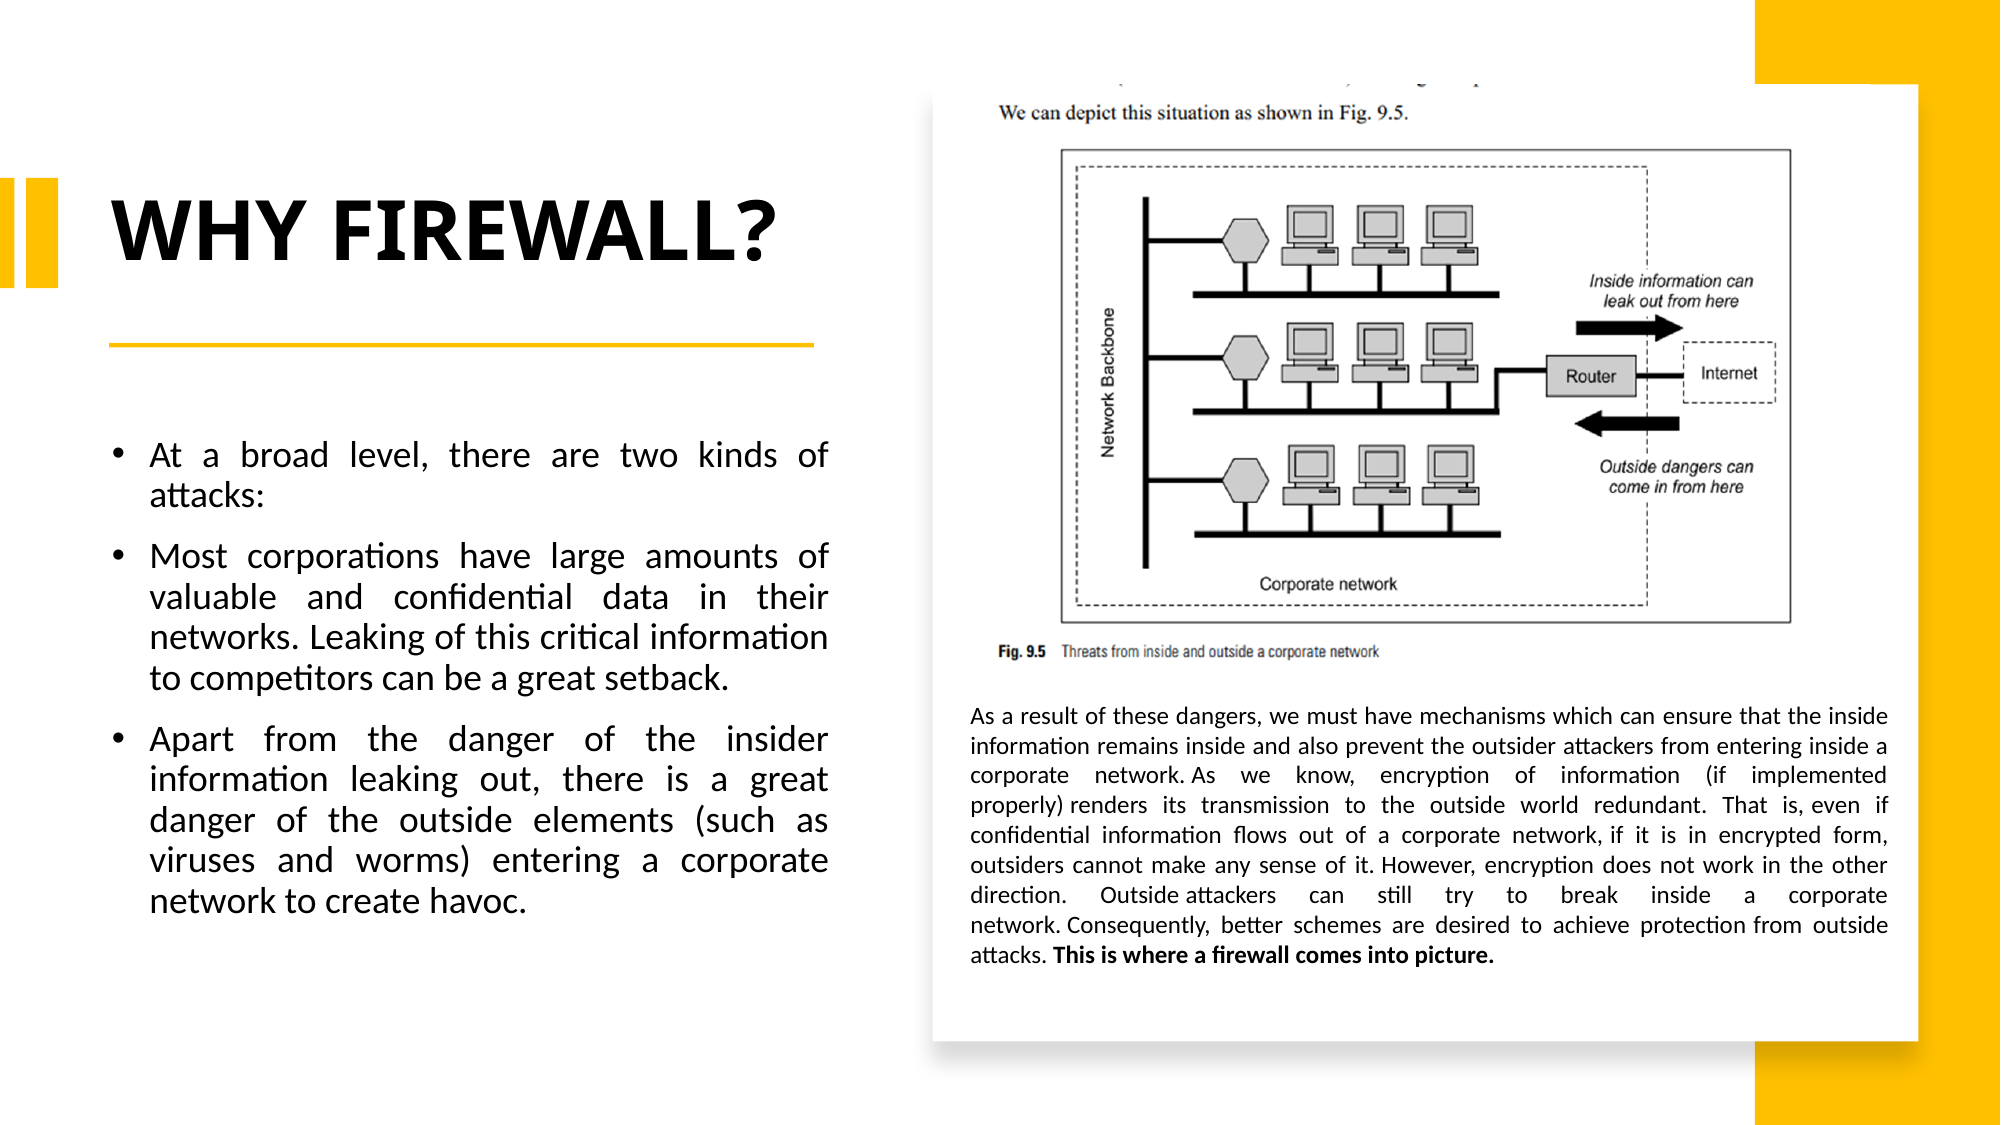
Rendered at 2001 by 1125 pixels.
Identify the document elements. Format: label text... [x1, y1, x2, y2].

list At a broad level, there are two kinds of attacks: Most corporations have large amounts of valuable and confidential data in their networks. Leaking of this critical information to competitors can be a great setback. Apart from the danger of the insider information leaking out, there is a great danger of the outside elements (such as viruses and worms) entering a corporate network to create havoc. [96, 382, 845, 1036]
title WHY FIREWALL? [96, 140, 845, 326]
text_box As a result of these dangers, we must have mechanisms which can ensure that the inside information remains inside and also prevent the outsider attackers from entering inside a corporate network. As we know, encryption of information (if implemented properly) renders its transmission to the outside world redundant. That is, even if confidential information flows out of a corporate network, if it is in encrypted form, outsiders cannot make any sense of it. However, encryption does not work in the other direction. Outside attackers can still try to break inside a corporate network. Consequently, better schemes are desired to achieve protection from outside attacks. This is where a firewall comes into picture. [955, 691, 1904, 1007]
picture [980, 84, 1870, 664]
text_box [108, 342, 815, 348]
text_box [0, 0, 1754, 1125]
text_box [932, 83, 1919, 1042]
text_box [954, 649, 1890, 706]
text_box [0, 177, 59, 289]
text_box [1754, 0, 2000, 1125]
